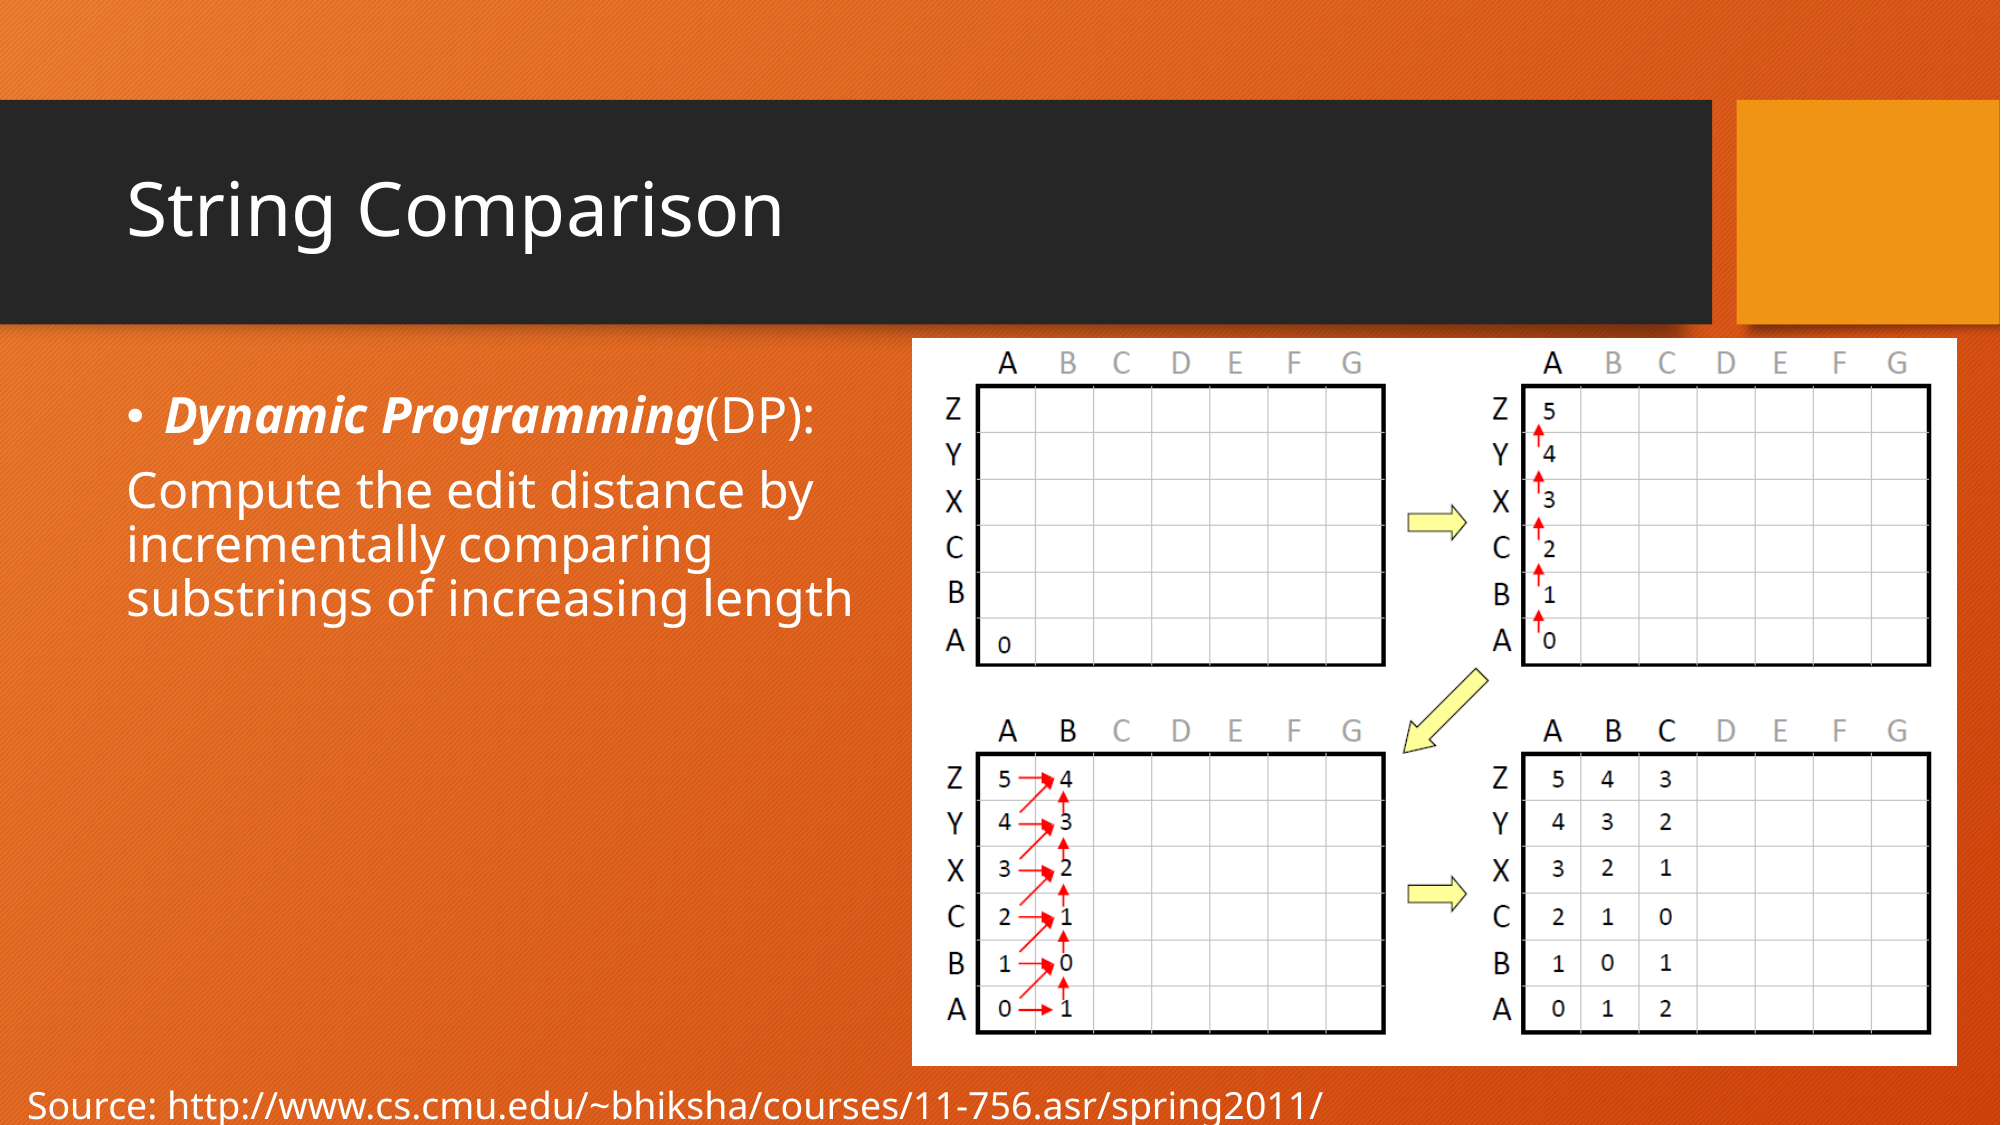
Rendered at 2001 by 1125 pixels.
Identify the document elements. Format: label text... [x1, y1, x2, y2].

text_box Source: http://www.cs.cmu.edu/~bhiksha/courses/11-756.asr/spring2011/ [12, 1074, 1339, 1125]
title String Comparison [111, 123, 1689, 301]
list Dynamic Programming(DP): Compute the edit distance by incrementally comparing substrings of increasing length [111, 383, 888, 974]
picture [0, 325, 2000, 1066]
